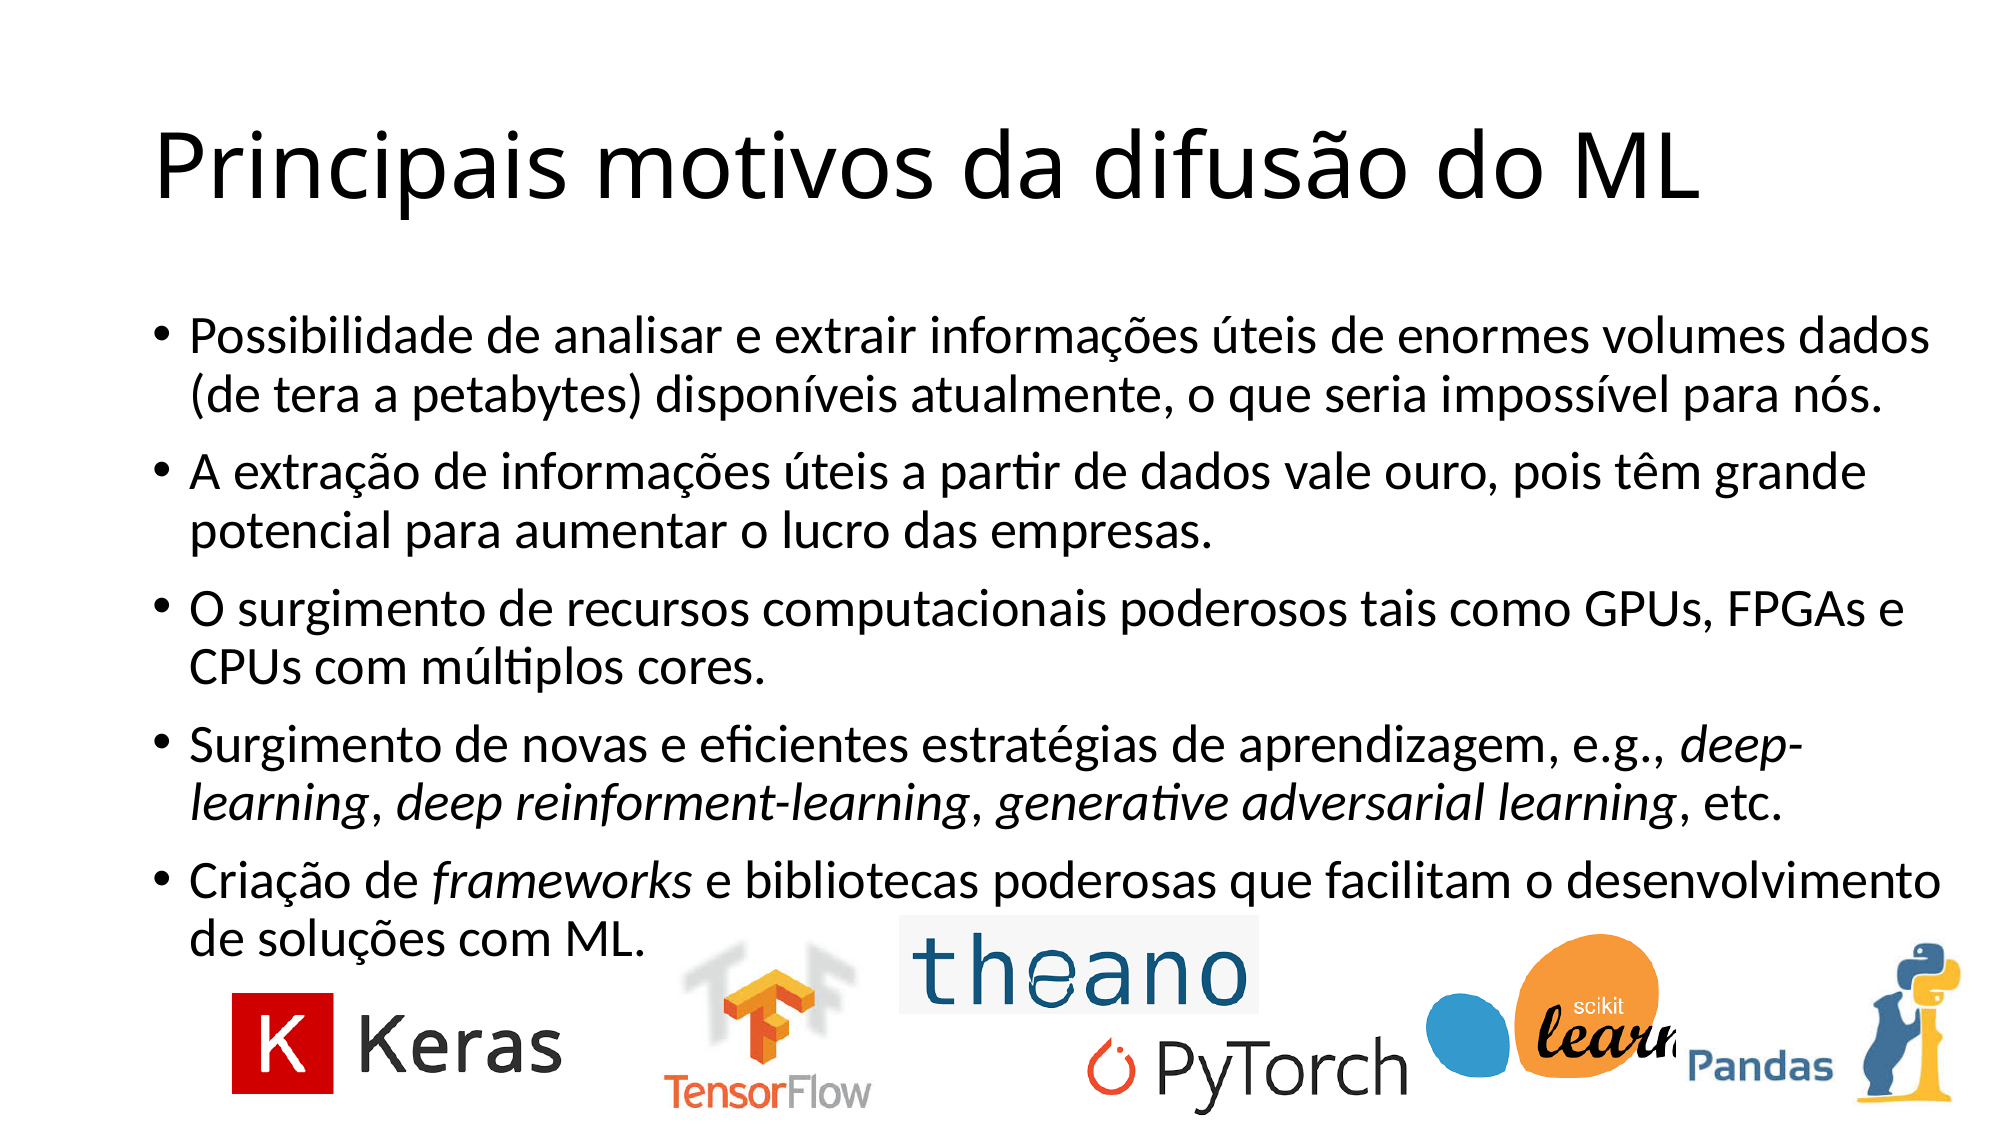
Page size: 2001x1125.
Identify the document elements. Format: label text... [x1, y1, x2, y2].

picture [230, 991, 585, 1095]
list Possibilidade de analisar e extrair informações úteis de enormes volumes dados (de tera a petabytes) disponíveis atualmente, o que seria impossível para nós. A extração de informações úteis a partir de dados vale ouro, pois têm grande potencial para aumentar o lucro das empresas. O surgimento de recursos computacionais poderosos tais como GPUs, FPGAs e CPUs com múltiplos cores. Surgimento de novas e eficientes estratégias de aprendizagem, e.g., deep-learning, deep reinforment-learning, generative adversarial learning, etc. Criação de frameworks e bibliotecas poderosas que facilitam o desenvolvimento de soluções com ML. [137, 299, 1971, 992]
title Principais motivos da difusão do ML [137, 59, 1863, 278]
picture [899, 915, 1259, 1015]
picture [1045, 930, 1974, 1116]
picture [660, 934, 875, 1112]
